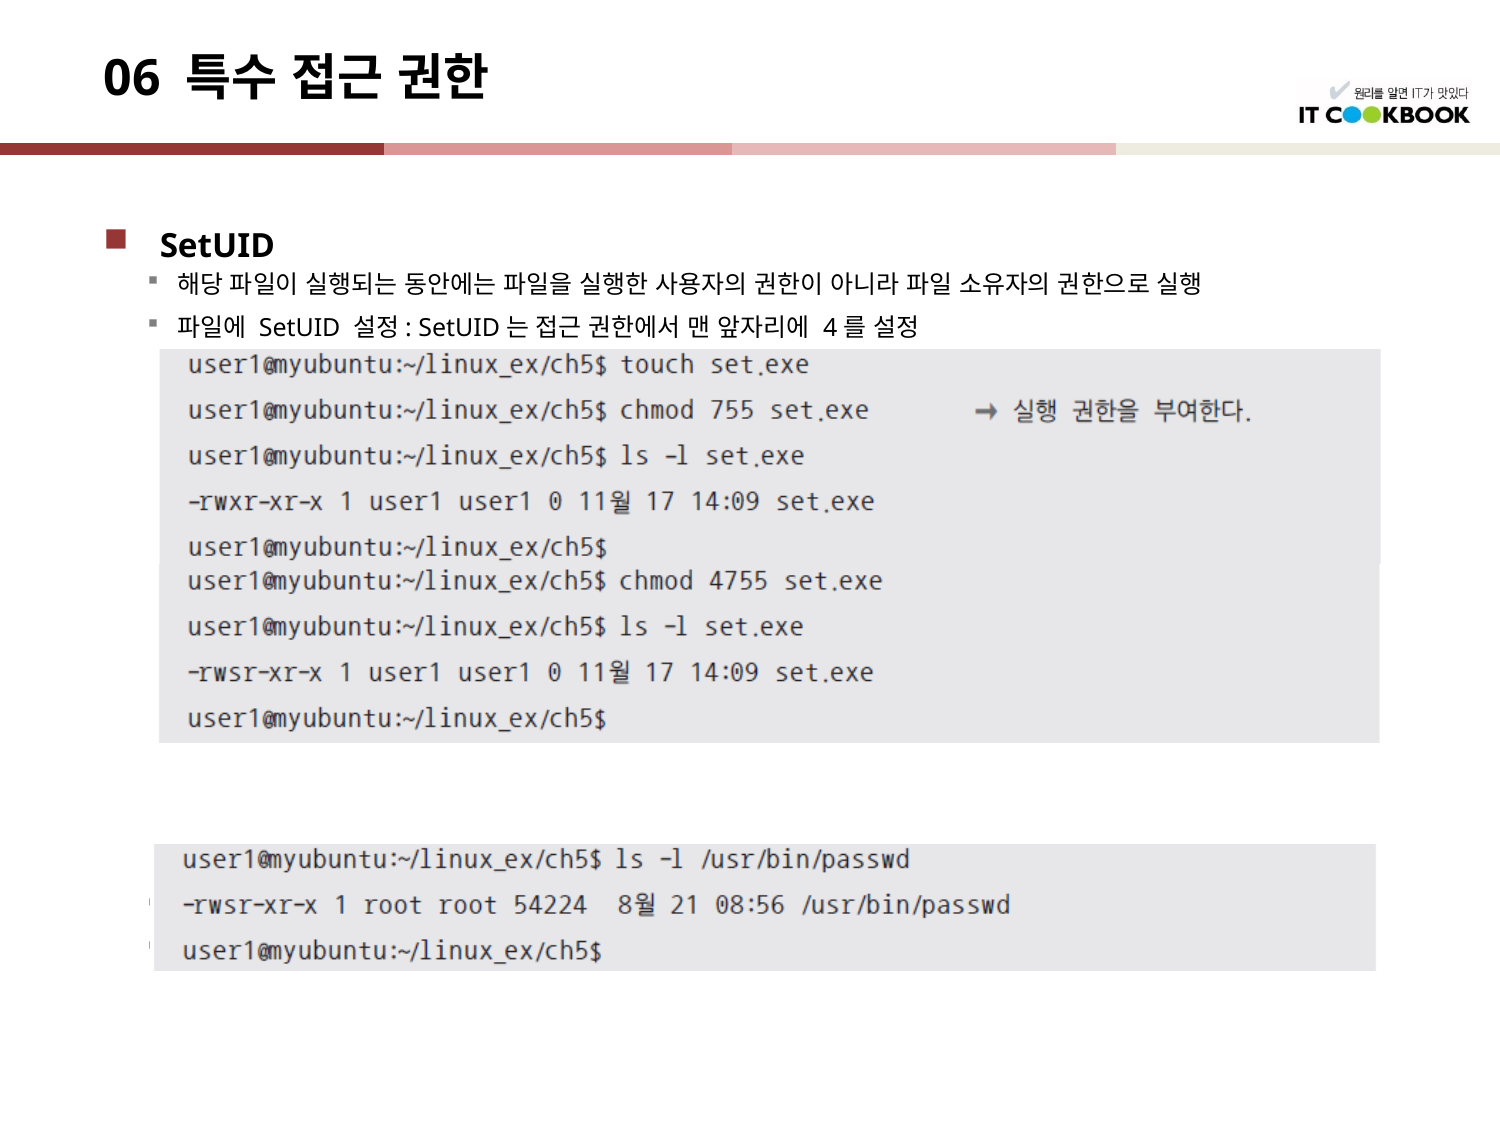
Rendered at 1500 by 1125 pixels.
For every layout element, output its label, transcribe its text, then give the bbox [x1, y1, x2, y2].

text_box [154, 349, 1389, 743]
picture [150, 843, 1379, 971]
title 06 특수 접근 권한 [88, 30, 1330, 121]
list SetUID 해당 파일이 실행되는 동안에는 파일을 실행한 사용자의 권한이 아니라 파일 소유자의 권한으로 실행 파일에 SetUID 설정: SetUID는 접근 권한에서 맨 앞자리에 4를 설정 SetUID가 설정되면 소유자의 실행 권한에 ‘s’가 표시 set.exe를 실행하면 항상 user1의 권한을 가지고 실행된다는 의미 /etc/shadow 파일은 root 계정으로만 수정이 가능 passwd 명령은 SetUID가 설정되어 있기 때문에 소유자인 root 권한으로 실행이 되어 암호 변경 가능 SetUID를 이용한 해킹도 등장하여 보안에 신경을 써야 [88, 196, 1436, 1083]
picture [1295, 78, 1473, 125]
